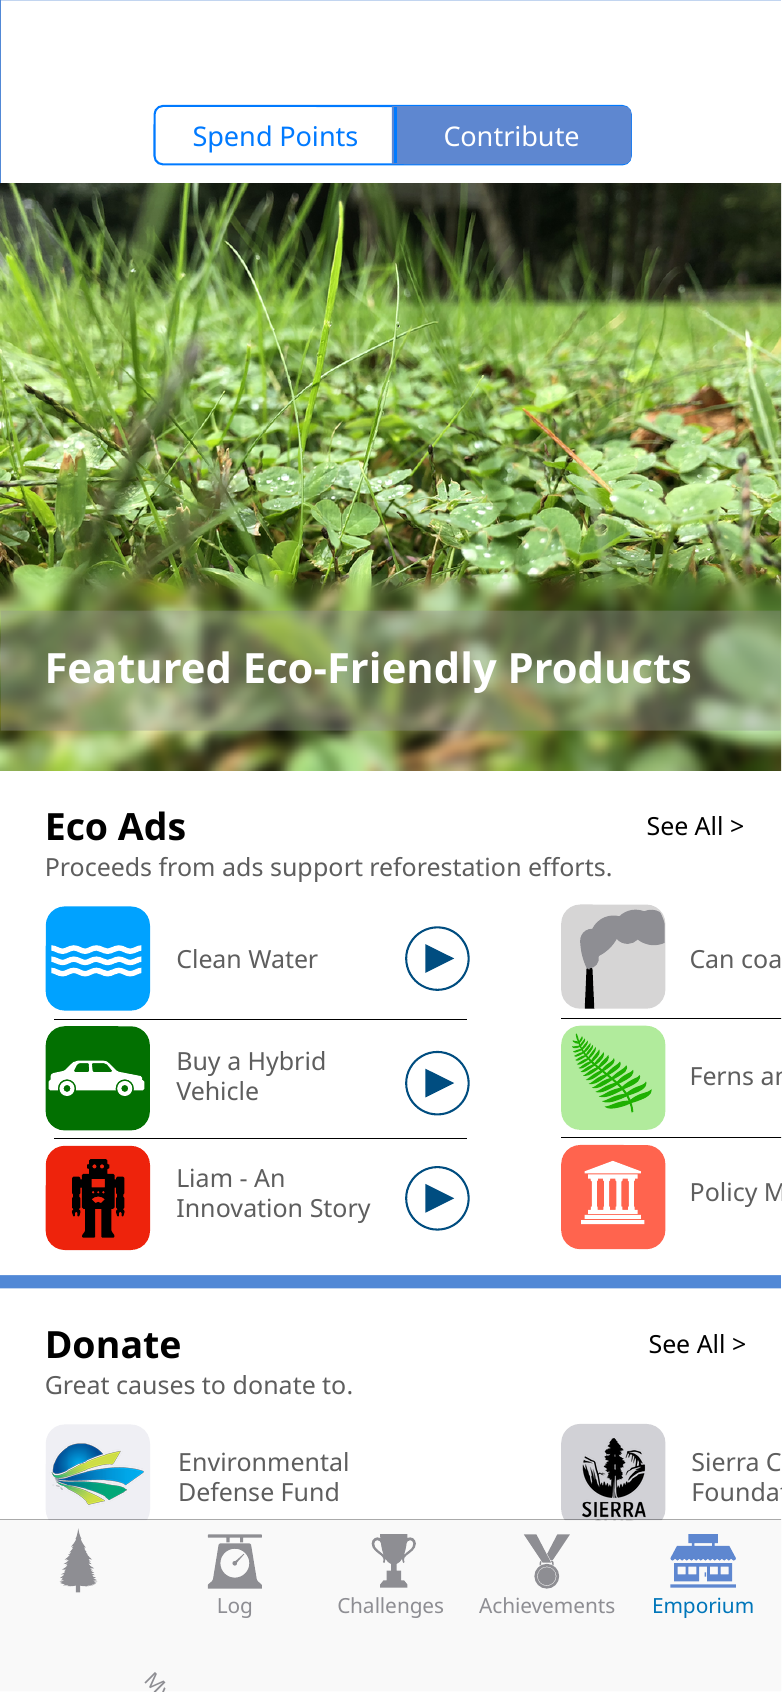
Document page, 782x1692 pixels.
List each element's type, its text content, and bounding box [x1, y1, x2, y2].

text_box [580, 909, 665, 970]
text_box [51, 967, 142, 977]
text_box [45, 1145, 151, 1251]
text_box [405, 927, 469, 991]
text_box Policy Matters [686, 1173, 782, 1210]
text_box [51, 956, 142, 966]
text_box [45, 906, 151, 1011]
text_box [572, 1033, 652, 1113]
text_box Ferns and you [686, 1056, 782, 1093]
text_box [331, 1533, 451, 1625]
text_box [59, 1528, 288, 1692]
text_box Proceeds from ads support reforestation efforts. [41, 848, 742, 885]
text_box [45, 1026, 150, 1131]
text_box [71, 1159, 125, 1238]
text_box Donate [41, 1317, 742, 1366]
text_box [405, 1051, 469, 1115]
text_box Sierra Club Foundation [688, 1443, 782, 1510]
text_box [581, 1220, 645, 1225]
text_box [0, 0, 782, 182]
text_box [584, 1160, 641, 1219]
text_box [0, 1520, 782, 1692]
text_box Clean Water [173, 940, 396, 977]
text_box Buy a Hybrid Vehicle [173, 1042, 396, 1109]
text_box [0, 771, 782, 1276]
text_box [474, 1534, 621, 1625]
text_box Can coal be clean? [686, 940, 782, 977]
text_box [561, 1423, 666, 1519]
picture [582, 1437, 646, 1535]
text_box Liam - An Innovation Story [173, 1159, 396, 1226]
text_box [0, 1288, 782, 1519]
text_box Great causes to donate to. [41, 1366, 742, 1403]
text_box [158, 107, 391, 162]
text_box See All > [645, 1325, 765, 1362]
text_box [48, 1060, 145, 1097]
picture [0, 182, 782, 771]
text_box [647, 1533, 759, 1625]
text_box [45, 1424, 151, 1519]
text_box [207, 1534, 263, 1625]
text_box Environmental Defense Fund [175, 1443, 415, 1510]
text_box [391, 105, 632, 165]
text_box [561, 904, 666, 1009]
text_box [561, 1025, 666, 1130]
picture [48, 1442, 144, 1509]
text_box Eco Ads [41, 800, 742, 848]
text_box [405, 1166, 469, 1230]
text_box [561, 1144, 666, 1250]
text_box [51, 945, 142, 954]
text_box [584, 968, 595, 1009]
text_box See All > [643, 807, 763, 844]
